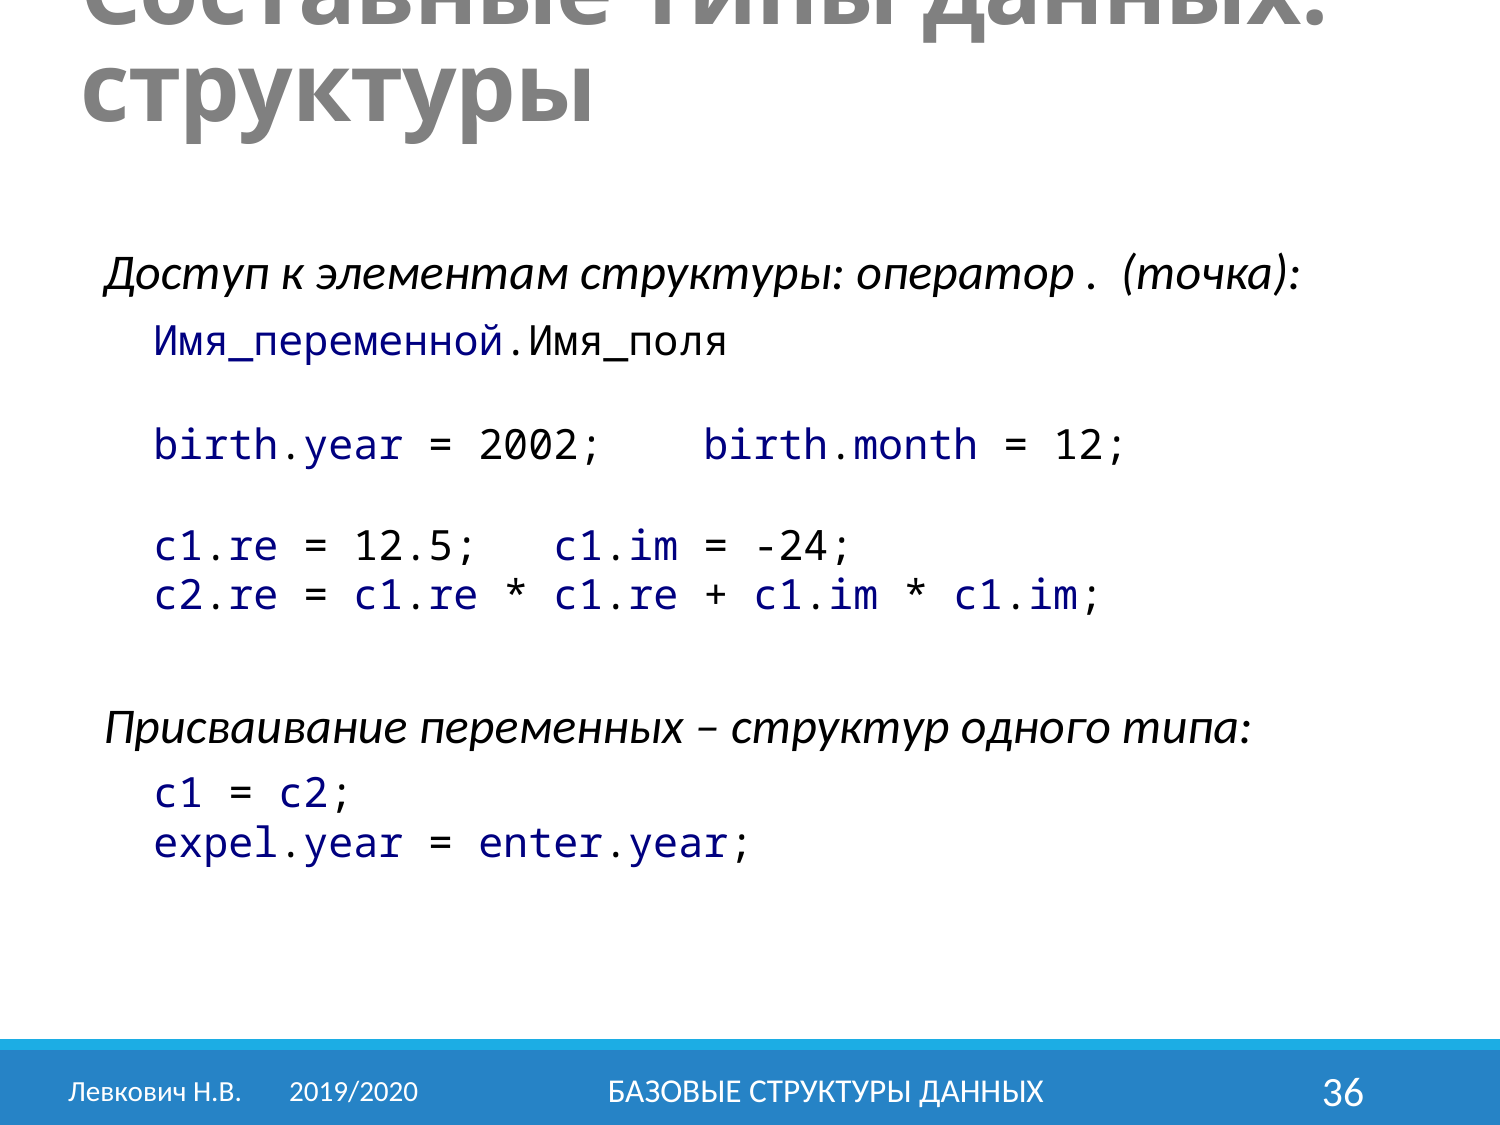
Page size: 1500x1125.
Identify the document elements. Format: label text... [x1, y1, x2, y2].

slide_number 36 [1218, 1059, 1380, 1120]
text_box Доступ к элементам структуры: оператор . (точка): Имя_переменной.Имя_поля birth.year = 2002; birth.month = 12; c1.re = 12.5; c1.im = -24; c2.re = c1.re * c1.re + c1.im * c1.im; Присваивание переменных – структур одного типа: c1 = c2; expel.year = enter.year; [88, 231, 1471, 874]
footer Базовые структуры данных [453, 1059, 1199, 1120]
text_box Составные типы данных: структуры [64, 0, 1459, 149]
slide_number Левкович Н.В. 2019/2020 [47, 1059, 440, 1120]
